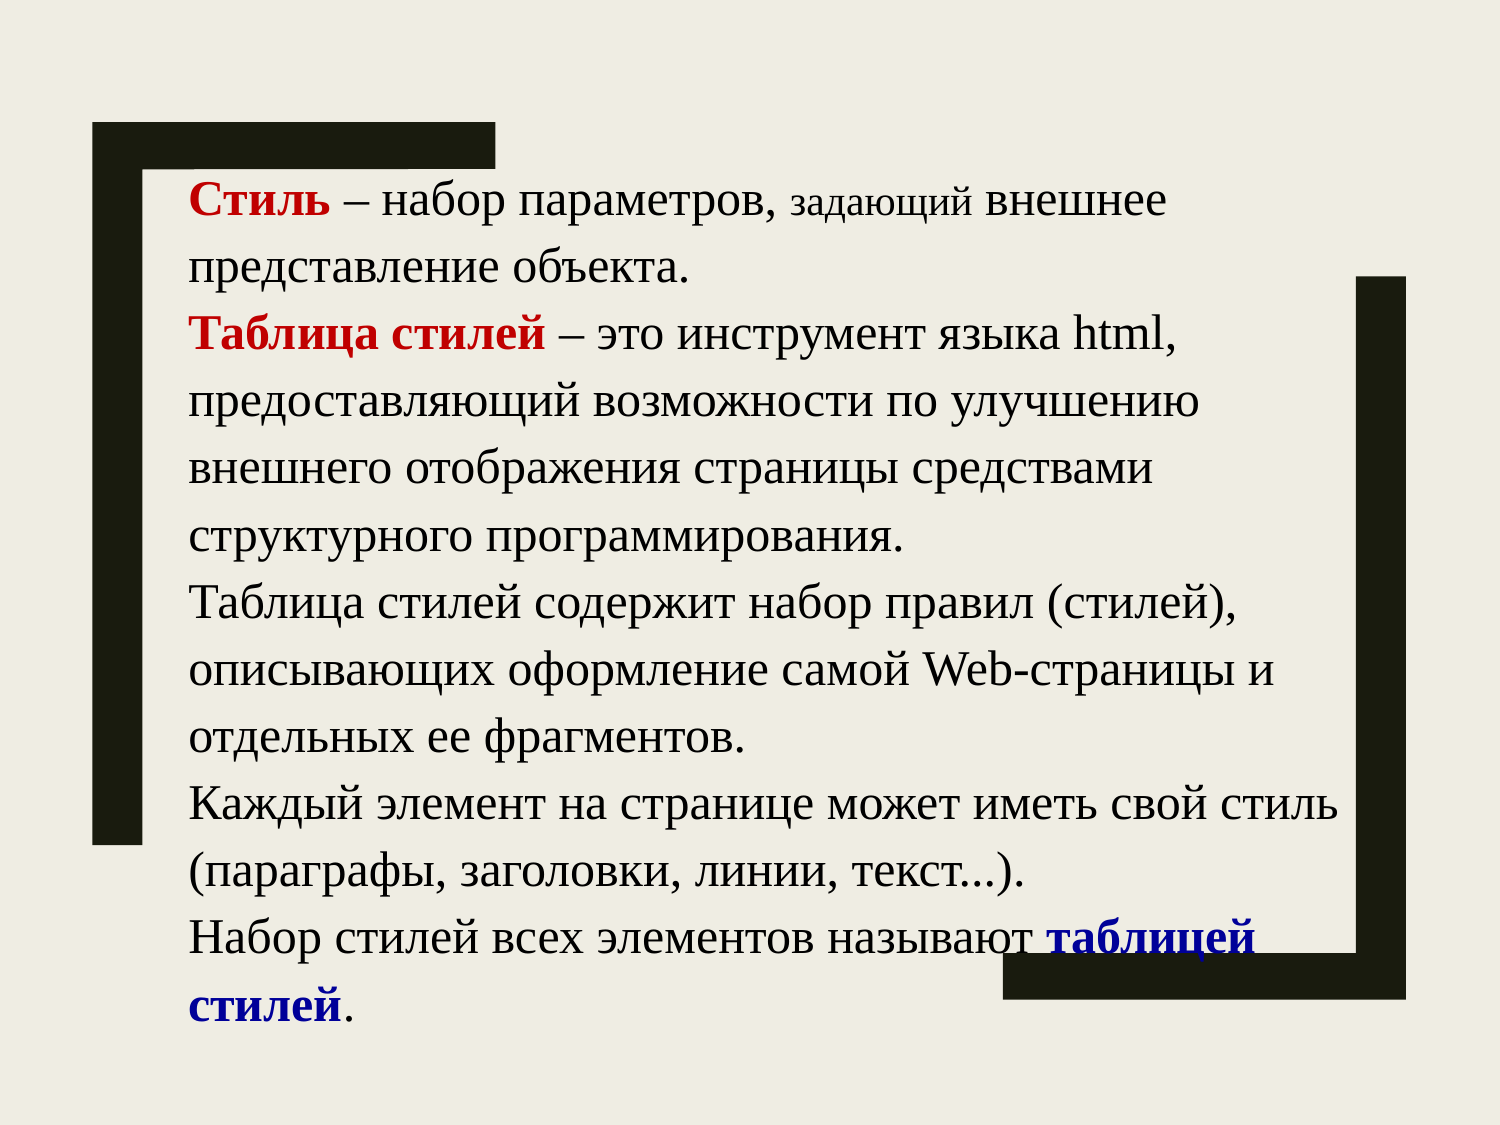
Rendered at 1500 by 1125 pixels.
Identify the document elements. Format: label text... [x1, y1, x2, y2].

subtitle Стиль – набор параметров, задающий внешнее представление объекта. Таблица стилей – это инструмент языка html, предоставляющий возможности по улучшению внешнего отображения страницы средствами структурного программирования. Таблица стилей содержит набор правил (стилей), описывающих оформление самой Web-страницы и отдельных ее фрагментов. Каждый элемент на странице может иметь свой стиль (параграфы, заголовки, линии, текст...). Набор стилей всех элементов называют таблицей стилей. [173, 150, 1361, 1039]
